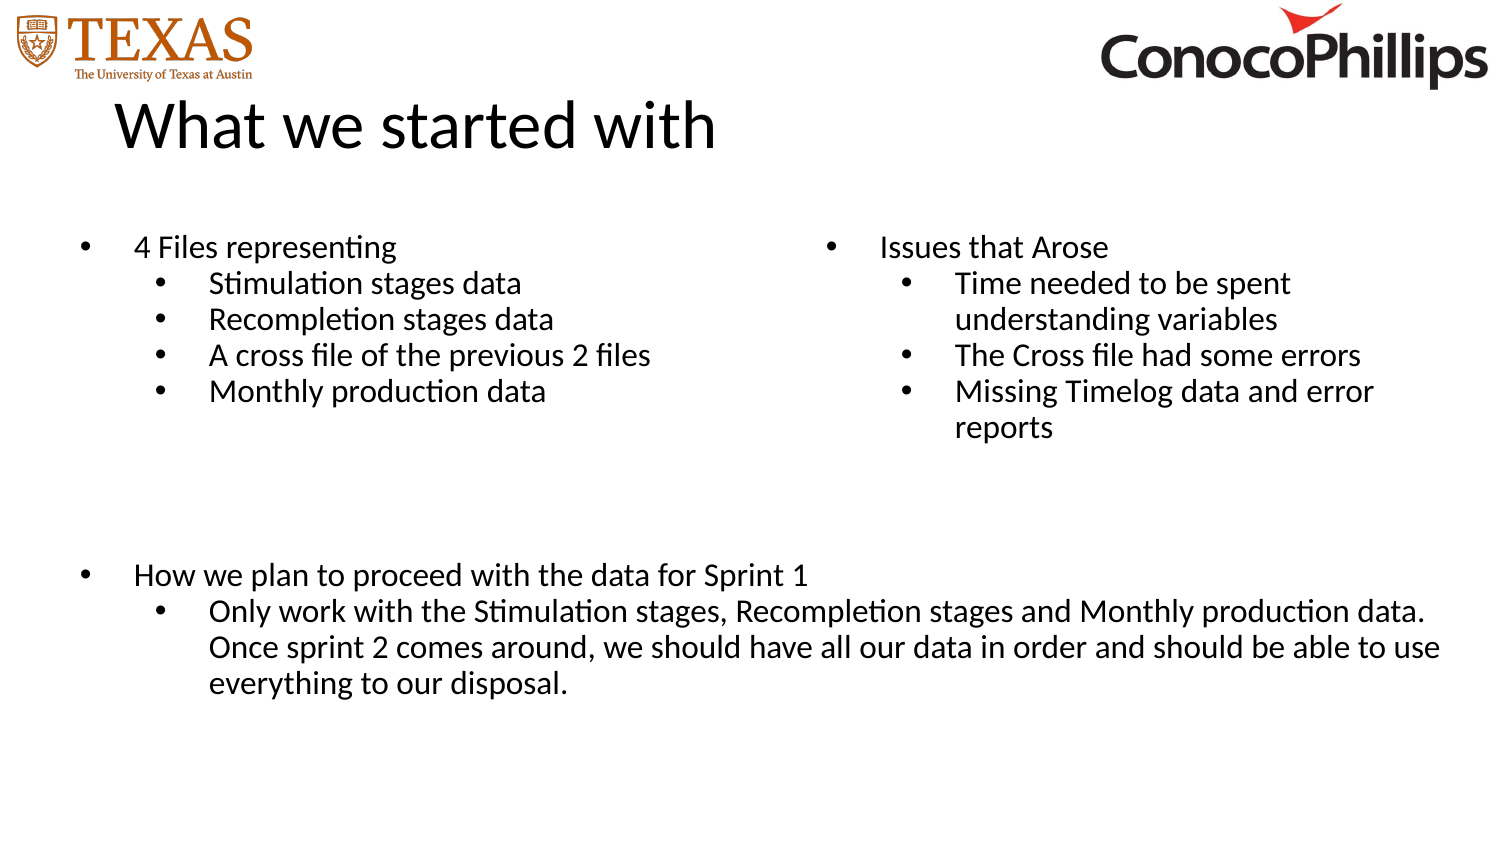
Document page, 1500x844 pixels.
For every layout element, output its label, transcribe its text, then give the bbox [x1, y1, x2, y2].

title What we started with [103, 44, 1397, 208]
picture [15, 14, 254, 83]
list 4 Files representing Stimulation stages data Recompletion stages data A cross file of the previous 2 files Monthly production data [47, 224, 726, 491]
list How we plan to proceed with the data for Sprint 1 Only work with the Stimulation stages, Recompletion stages and Monthly production data. Once sprint 2 comes around, we should have all our data in order and should be able to use everything to our disposal. [47, 552, 1472, 819]
picture [1089, 2, 1500, 100]
list Issues that Arose Time needed to be spent understanding variables The Cross file had some errors Missing Timelog data and error reports [793, 224, 1472, 532]
